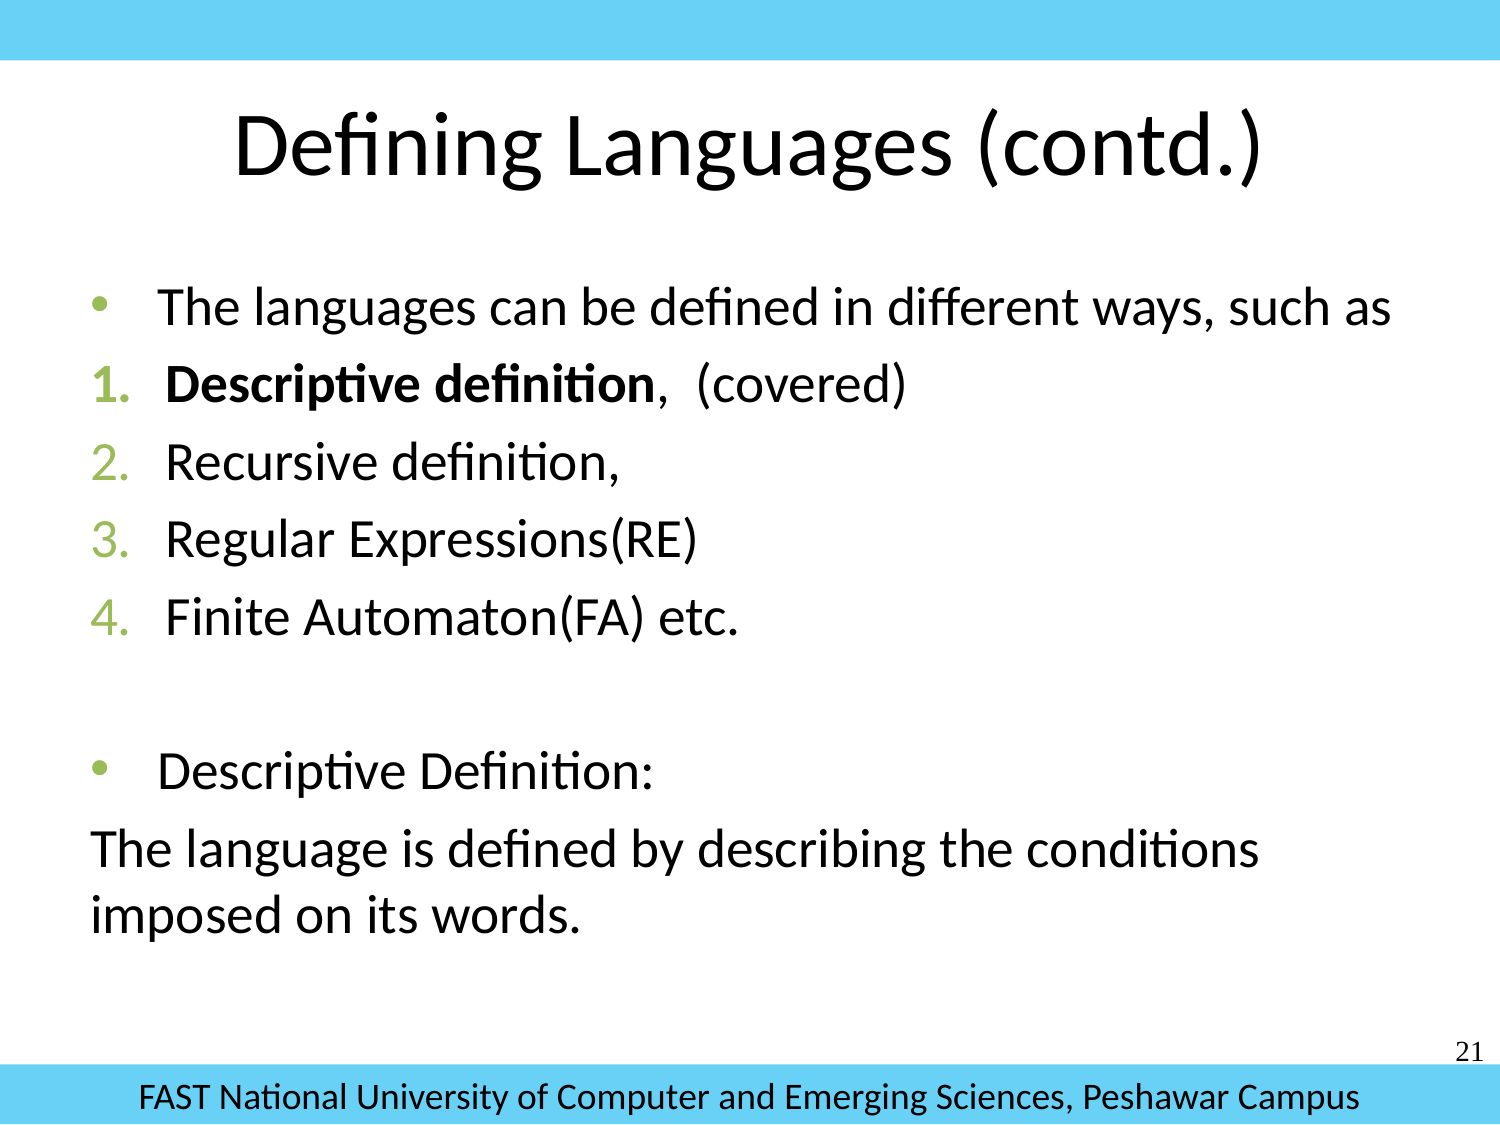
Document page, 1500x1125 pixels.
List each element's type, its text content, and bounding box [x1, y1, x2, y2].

text_box 21 [1437, 1025, 1500, 1075]
title Defining Languages (contd.) [75, 61, 1425, 233]
text_box [0, 0, 1500, 61]
list The languages can be defined in different ways, such as Descriptive definition, (covered) Recursive definition, Regular Expressions(RE) Finite Automaton(FA) etc. Descriptive Definition: The language is defined by describing the conditions imposed on its words. [75, 262, 1425, 1005]
text_box FAST National University of Computer and Emerging Sciences, Peshawar Campus [0, 1064, 1500, 1125]
